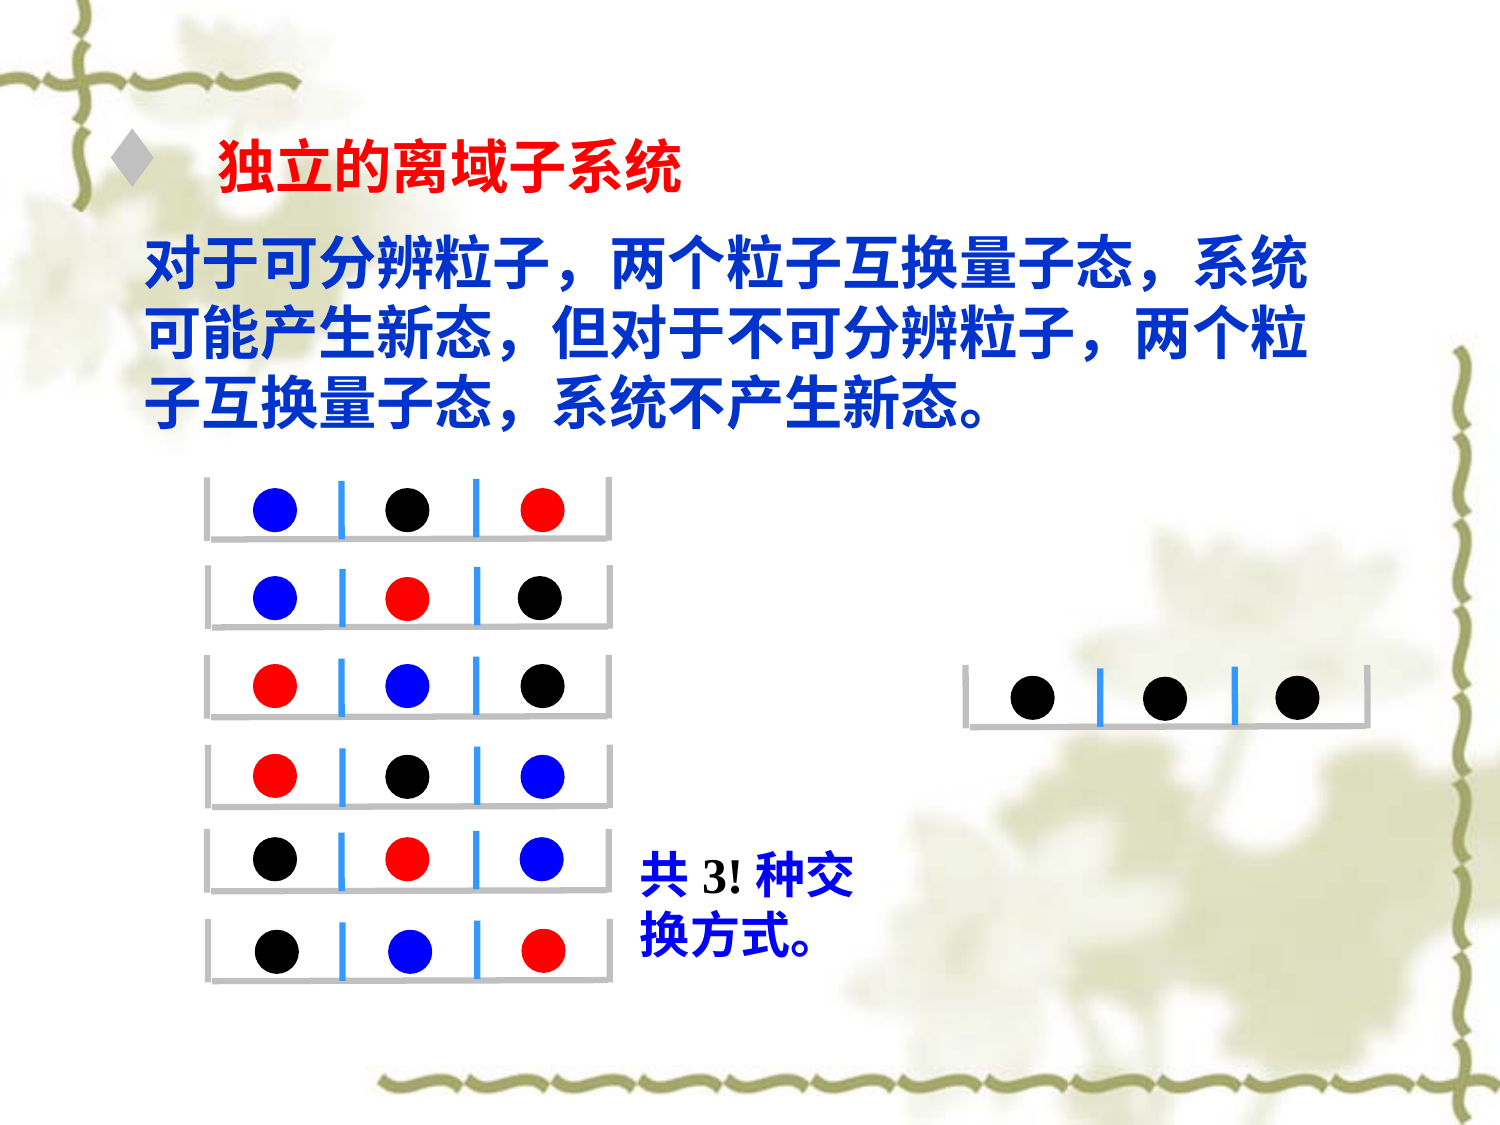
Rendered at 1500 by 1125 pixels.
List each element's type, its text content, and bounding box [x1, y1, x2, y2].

text_box 对于可分辨粒子，两个粒子互换量子态，系统可能产生新态，但对于不可分辨粒子，两个粒子互换量子态，系统不产生新态。 [128, 219, 1371, 444]
text_box 共3!种交换方式。 [625, 835, 875, 971]
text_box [965, 664, 1368, 729]
text_box 独立的离域子系统 [202, 108, 929, 207]
picture [0, 0, 1500, 1125]
text_box [110, 128, 154, 187]
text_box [206, 476, 610, 983]
